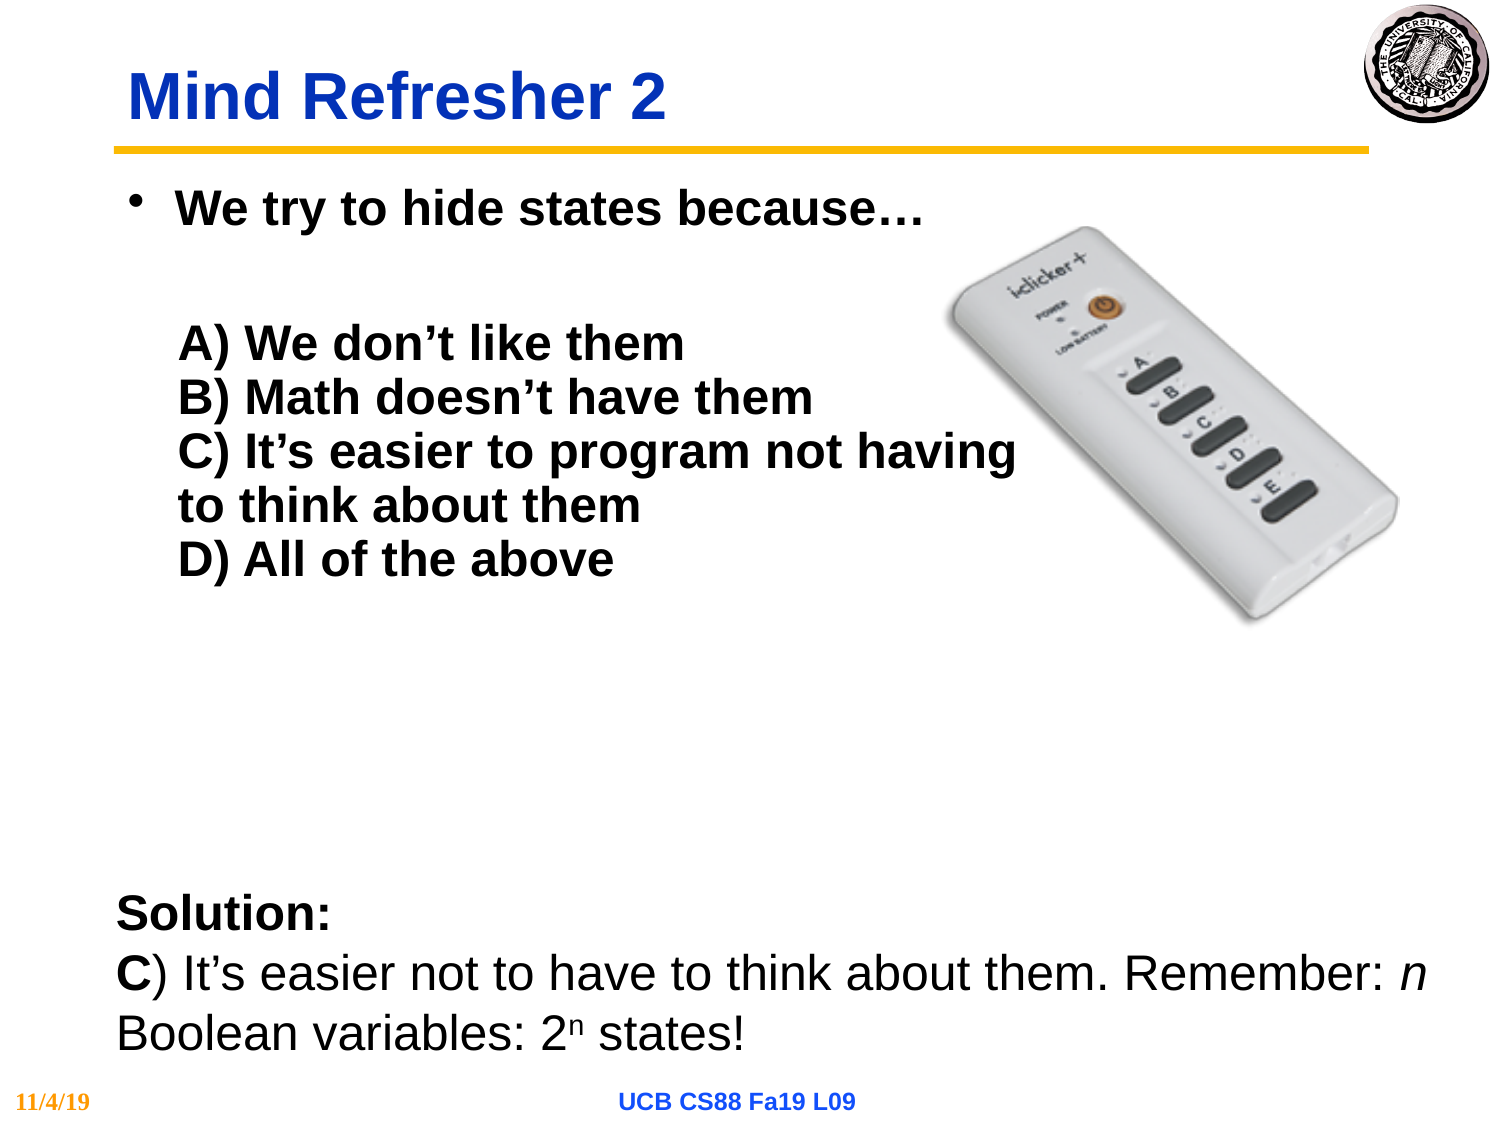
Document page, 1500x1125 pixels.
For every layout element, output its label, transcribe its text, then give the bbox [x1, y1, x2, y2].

picture [1350, 0, 1500, 127]
list A) We don’t like them B) Math doesn’t have them C) It’s easier to program not having to think about them D) All of the above [162, 309, 935, 588]
footer UCB CS88 Fa19 L09 [499, 1074, 976, 1125]
text_box We try to hide states because… [112, 174, 1038, 288]
text_box Solution: C) It’s easier not to have to think about them. Remember: n Boolean variables: 2n states! [101, 872, 1500, 1068]
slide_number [0, 1074, 251, 1125]
picture [940, 226, 1400, 632]
title Mind Refresher 2 [112, 37, 1375, 159]
